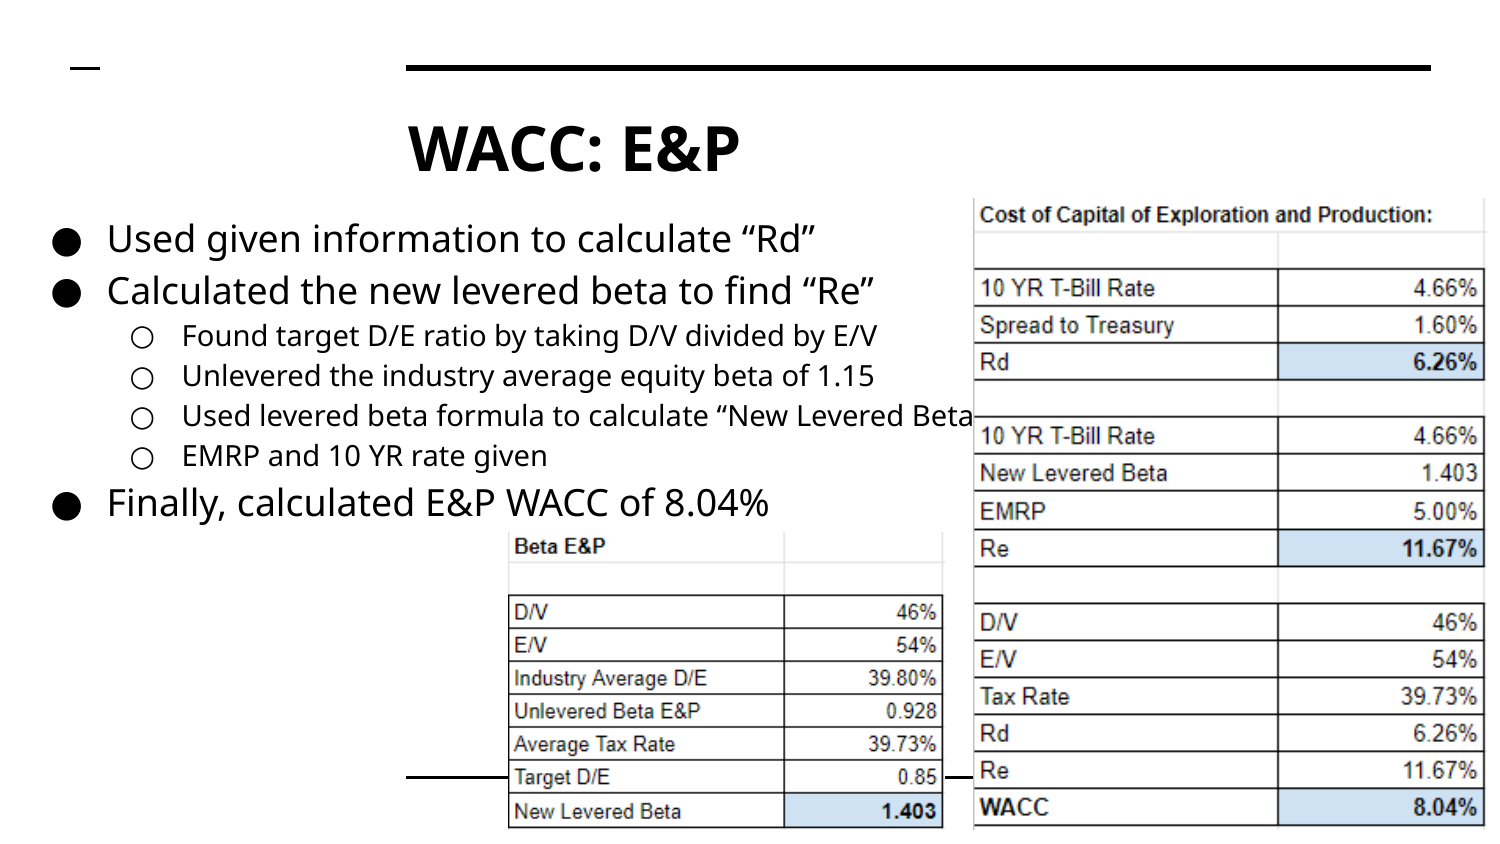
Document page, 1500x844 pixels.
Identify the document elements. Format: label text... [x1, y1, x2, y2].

title WACC: E&P [393, 94, 1431, 197]
list Used given information to calculate “Rd” Calculated the new levered beta to find “Re” Found target D/E ratio by taking D/V divided by E/V Unlevered the industry average equity beta of 1.15 Used levered beta formula to calculate “New Levered Beta” EMRP and 10 YR rate given Finally, calculated E&P WACC of 8.04% [16, 193, 1054, 686]
picture [972, 198, 1487, 830]
picture [508, 532, 945, 830]
